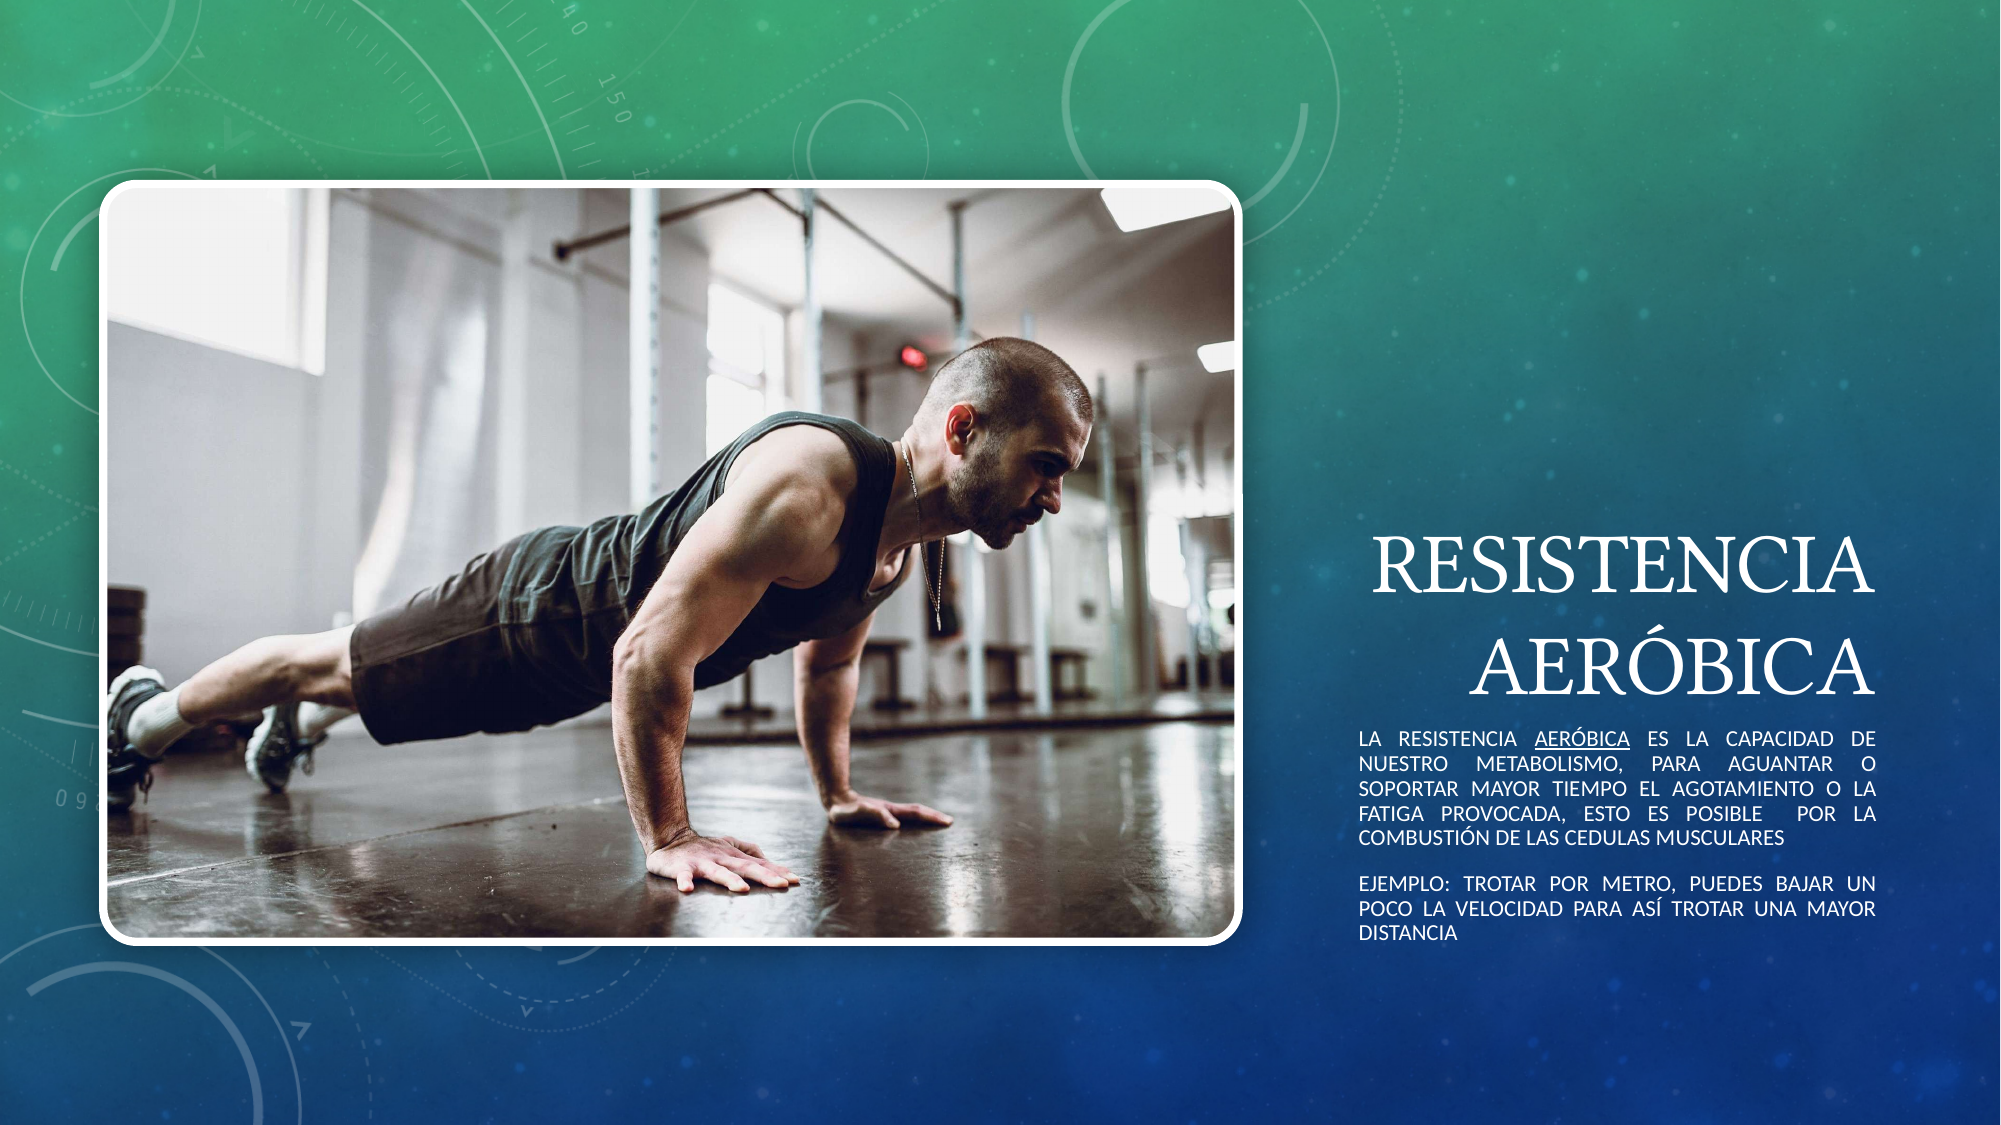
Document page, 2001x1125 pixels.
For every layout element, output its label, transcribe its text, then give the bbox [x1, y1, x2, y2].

subtitle La resistencia aeróbica es la capacidad de nuestro metabolismo, para aguantar o soportar mayor tiempo el agotamiento o la fatiga provocada, esto es posible por la combustión de las cedulas musculares Ejemplo: Trotar por metro, puedes bajar un poco la velocidad para así trotar una mayor distancia [1343, 719, 1892, 1020]
title Resistencia Aeróbica [1342, 104, 1892, 720]
picture [0, 0, 2001, 1125]
